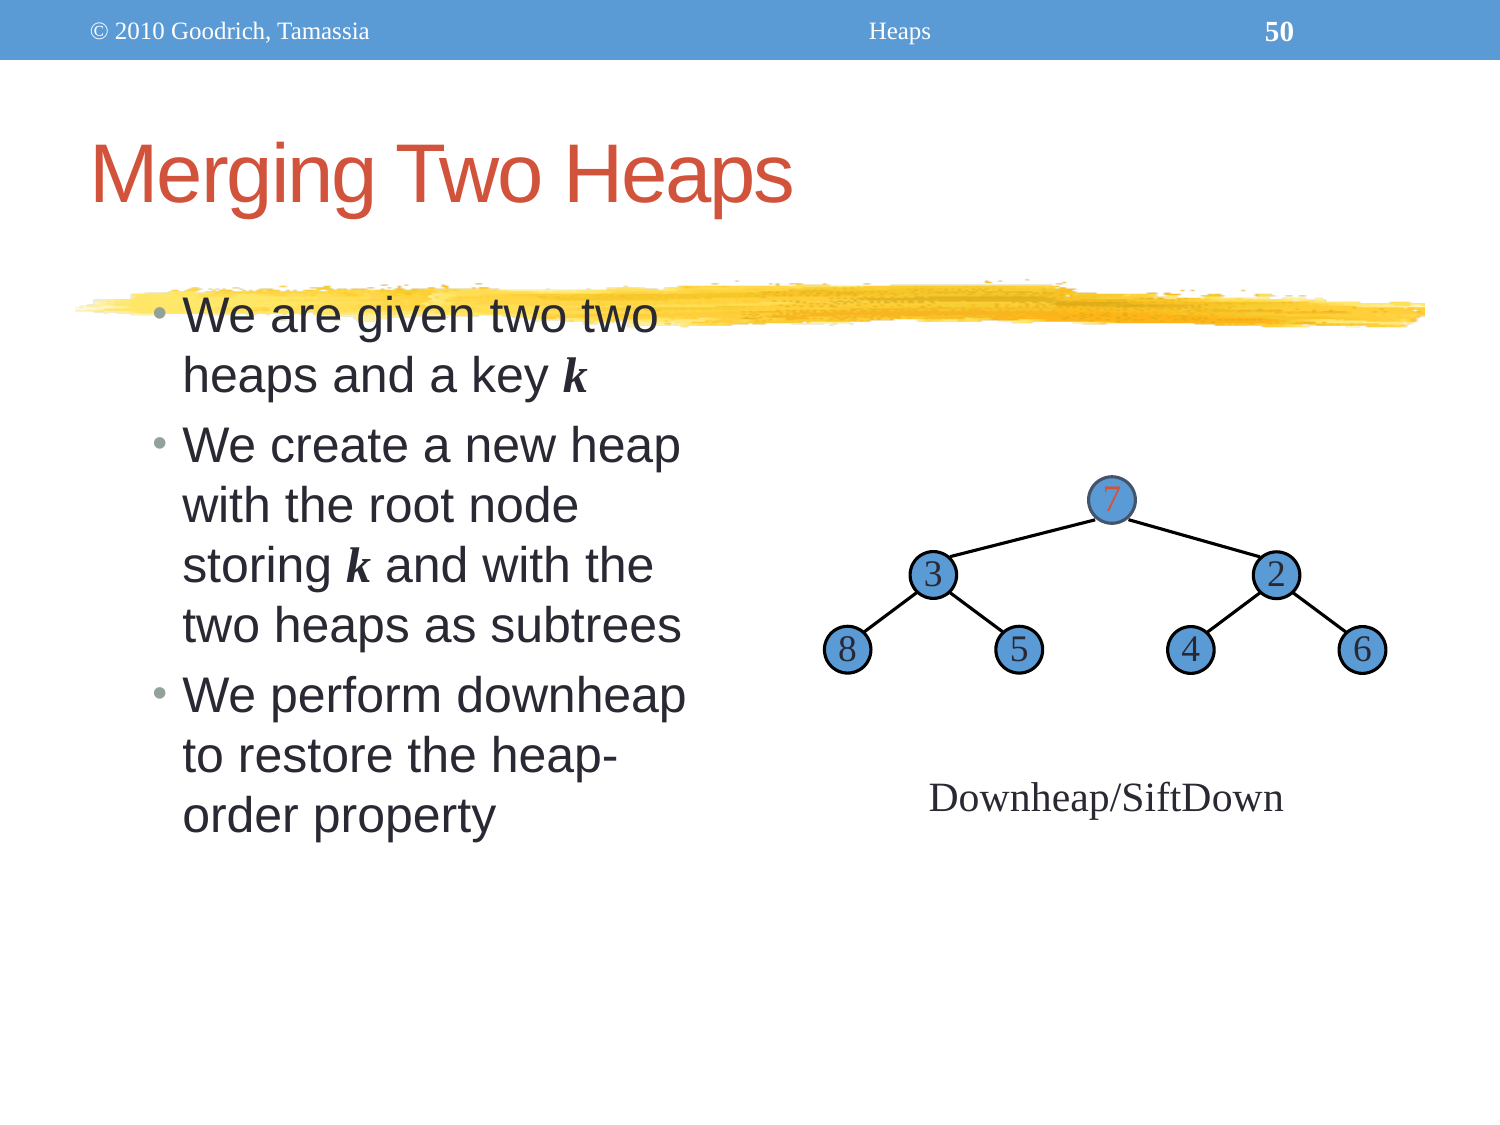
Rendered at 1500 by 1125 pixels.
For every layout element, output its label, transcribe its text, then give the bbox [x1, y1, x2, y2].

text_box 7 [1088, 476, 1136, 524]
text_box 8 [824, 626, 871, 674]
text_box Heaps [562, 3, 1238, 57]
text_box 50 [1249, 3, 1425, 57]
text_box 6 [1339, 626, 1386, 674]
text_box 3 [910, 551, 957, 599]
picture [75, 274, 1425, 338]
text_box Merging Two Heaps [75, 87, 1425, 250]
text_box 5 [995, 626, 1043, 674]
text_box We are given two two heaps and a key k We create a new heap with the root node storing k and with the two heaps as subtrees We perform downheap to restore the heap-order property [137, 275, 738, 950]
text_box © 2010 Goodrich, Tamassia [74, 3, 550, 57]
text_box 2 [1253, 551, 1300, 599]
text_box Downheap/SiftDown [913, 762, 1300, 828]
text_box 4 [1167, 626, 1215, 674]
